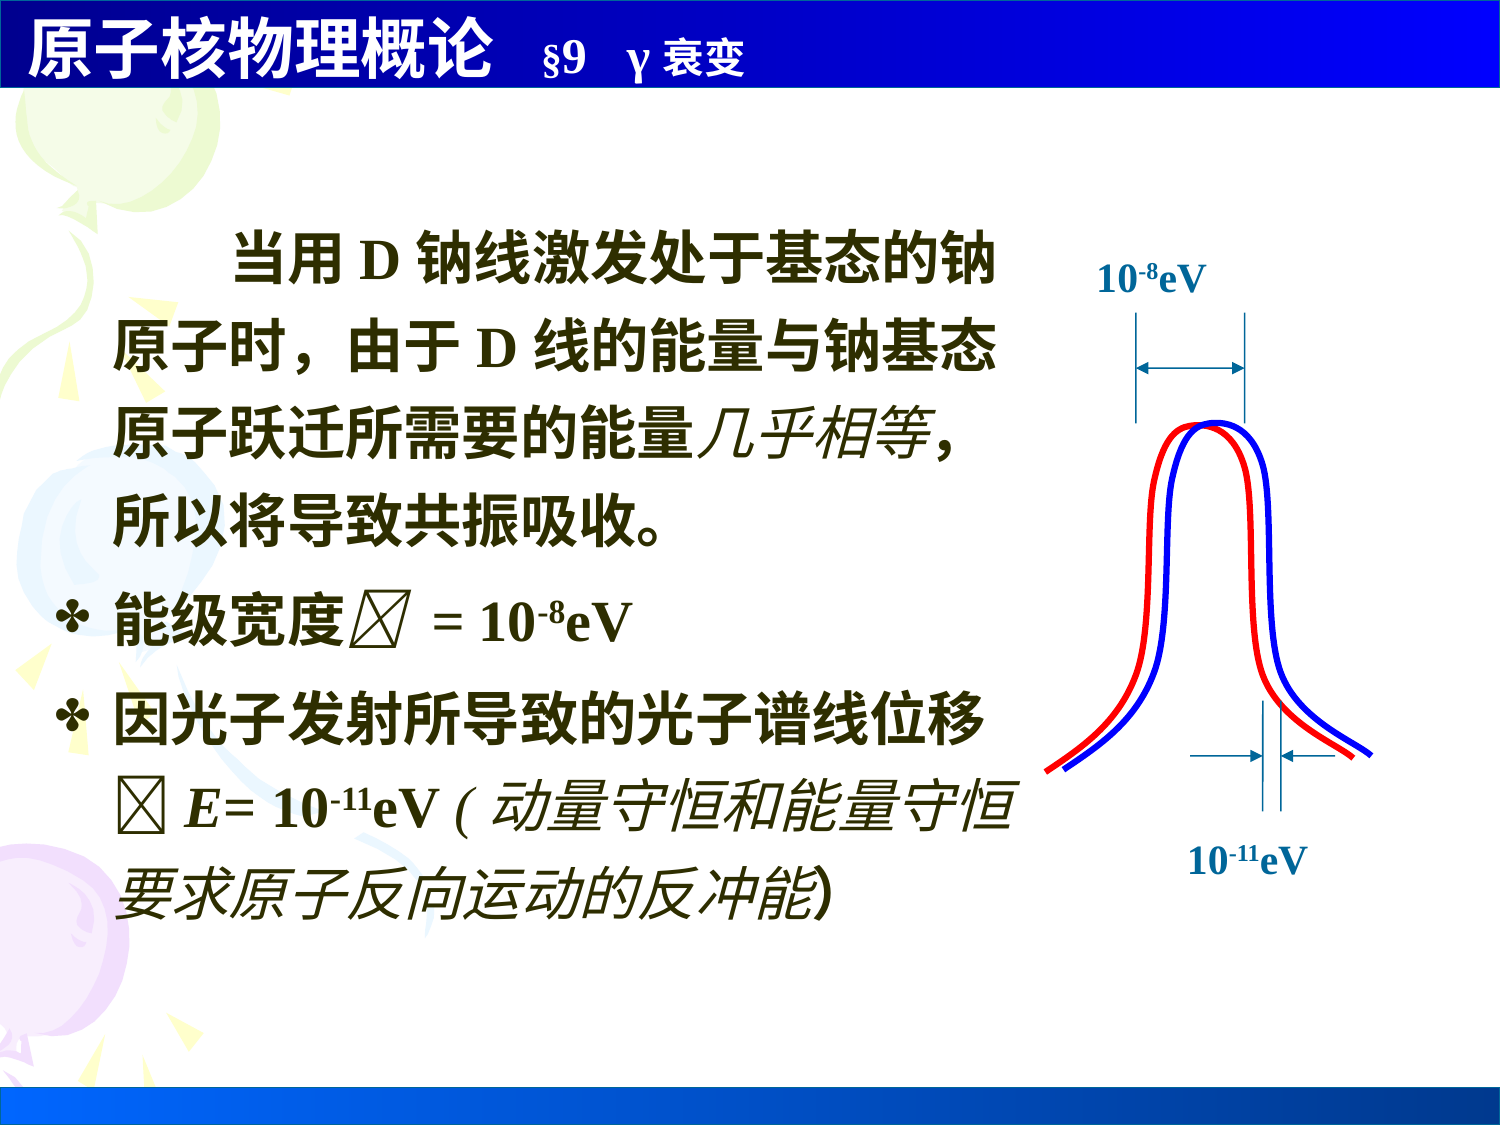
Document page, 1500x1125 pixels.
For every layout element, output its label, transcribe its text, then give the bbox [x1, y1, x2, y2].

text_box 当用D钠线激发处于基态的钠原子时，由于D线的能量与钠基态原子跃迁所需要的能量几乎相等，所以将导致共振吸收。 能级宽度 = 10-8eV 因光子发射所导致的光子谱线位移E= 10-11eV (动量守恒和能量守恒要求原子反向运动的反冲能） [41, 196, 1044, 1071]
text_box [1045, 243, 1426, 891]
